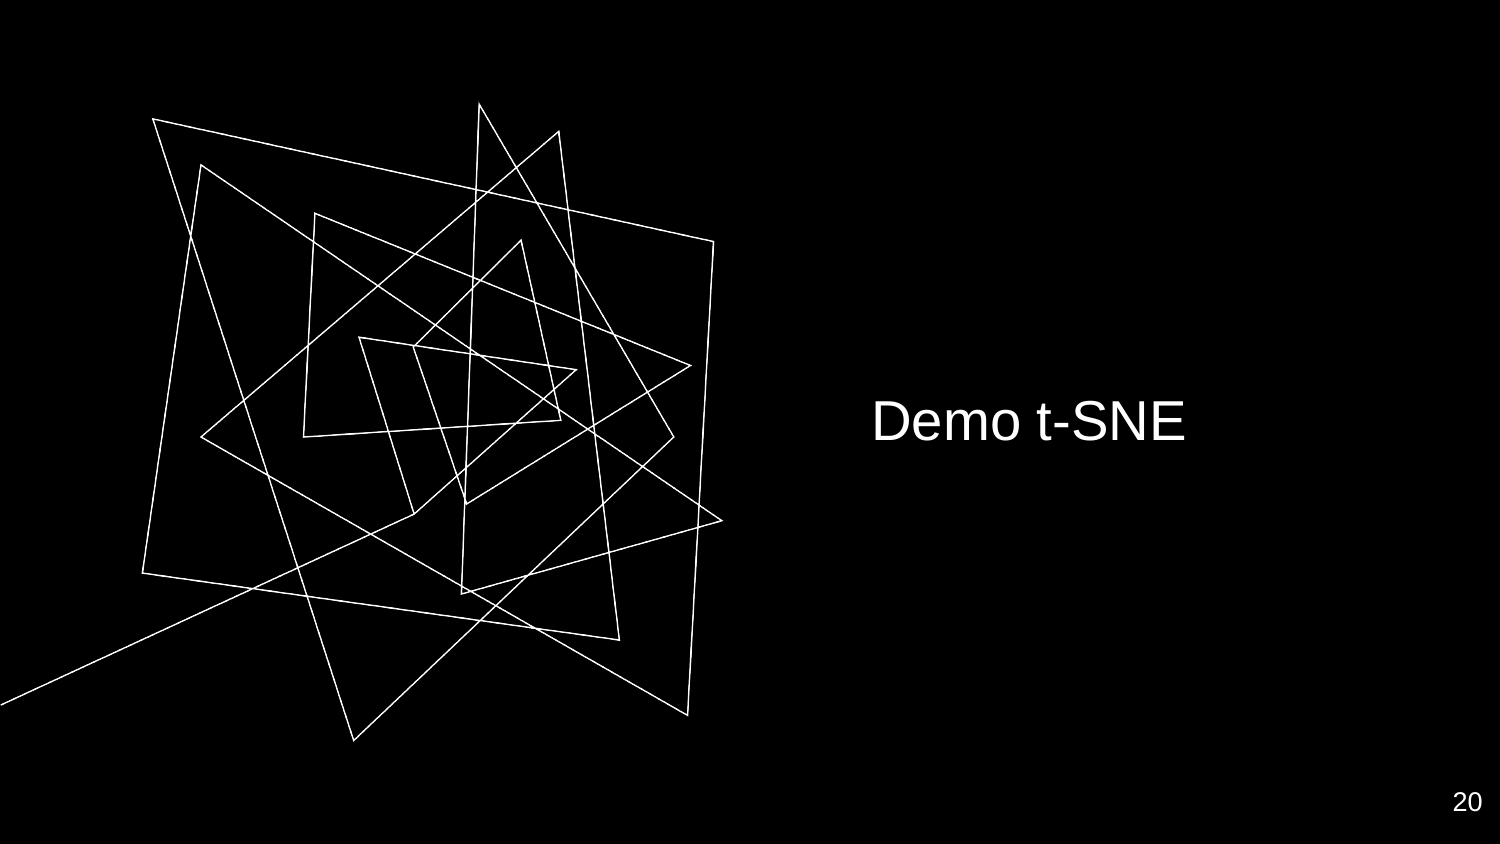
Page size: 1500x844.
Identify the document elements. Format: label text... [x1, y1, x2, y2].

title Demo t-SNE [860, 316, 1375, 528]
picture [0, 101, 724, 742]
slide_number ‹#› [1403, 779, 1494, 844]
